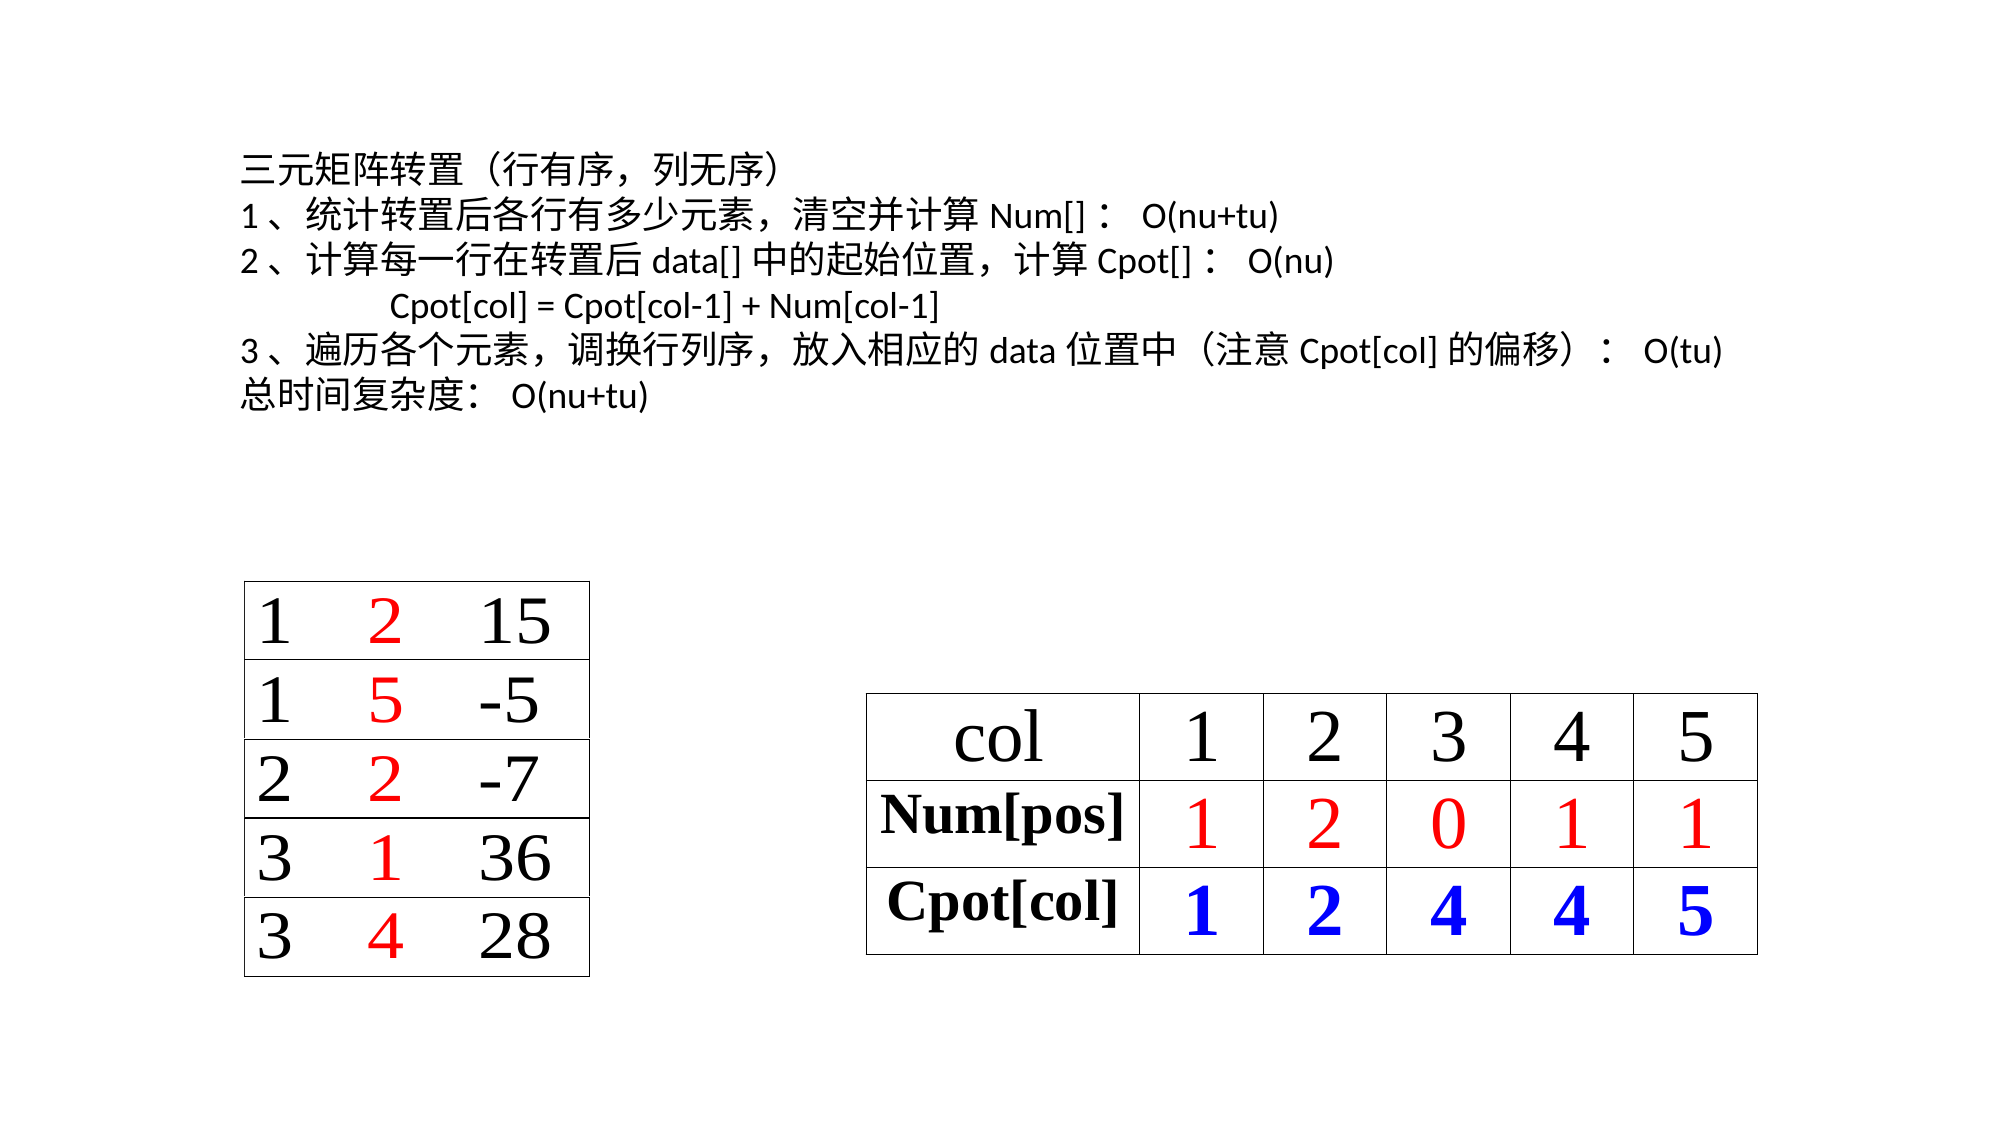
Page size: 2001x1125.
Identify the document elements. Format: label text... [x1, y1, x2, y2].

picture [865, 693, 1769, 987]
text_box 三元矩阵转置（行有序，列无序） 1、统计转置后各行有多少元素，清空并计算Num[]：O(nu+tu) 2、计算每一行在转置后data[]中的起始位置，计算Cpot[]：O(nu) Cpot[col] = Cpot[col-1] + Num[col-1] 3、遍历各个元素，调换行列序，放入相应的data位置中（注意Cpot[col]的偏移）：O(tu) 总时间复杂度：O(nu+tu) [225, 138, 1738, 424]
picture [244, 580, 595, 1006]
